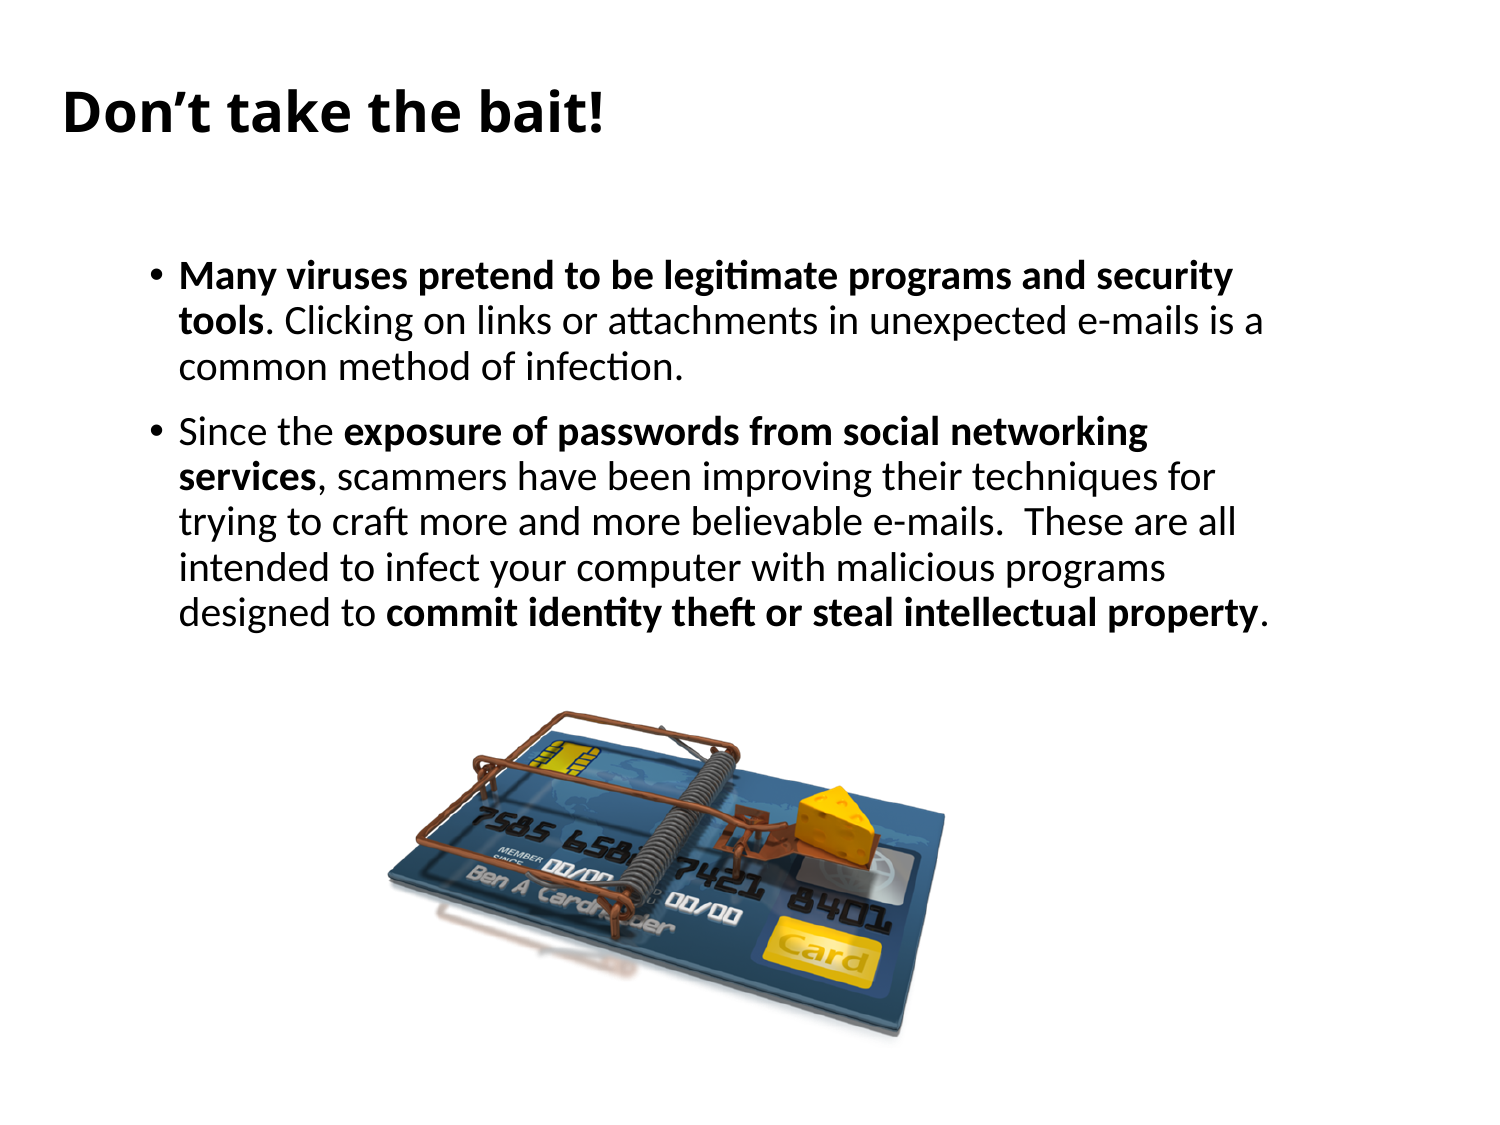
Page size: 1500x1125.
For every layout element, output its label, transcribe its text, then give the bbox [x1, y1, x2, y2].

title Don’t take the bait! [46, 45, 1096, 183]
list Many viruses pretend to be legitimate programs and security tools. Clicking on links or attachments in unexpected e-mails is a common method of infection. Since the exposure of passwords from social networking services, scammers have been improving their techniques for trying to craft more and more believable e-mails. These are all intended to infect your computer with malicious programs designed to commit identity theft or steal intellectual property. [134, 246, 1289, 881]
picture [359, 680, 972, 1082]
